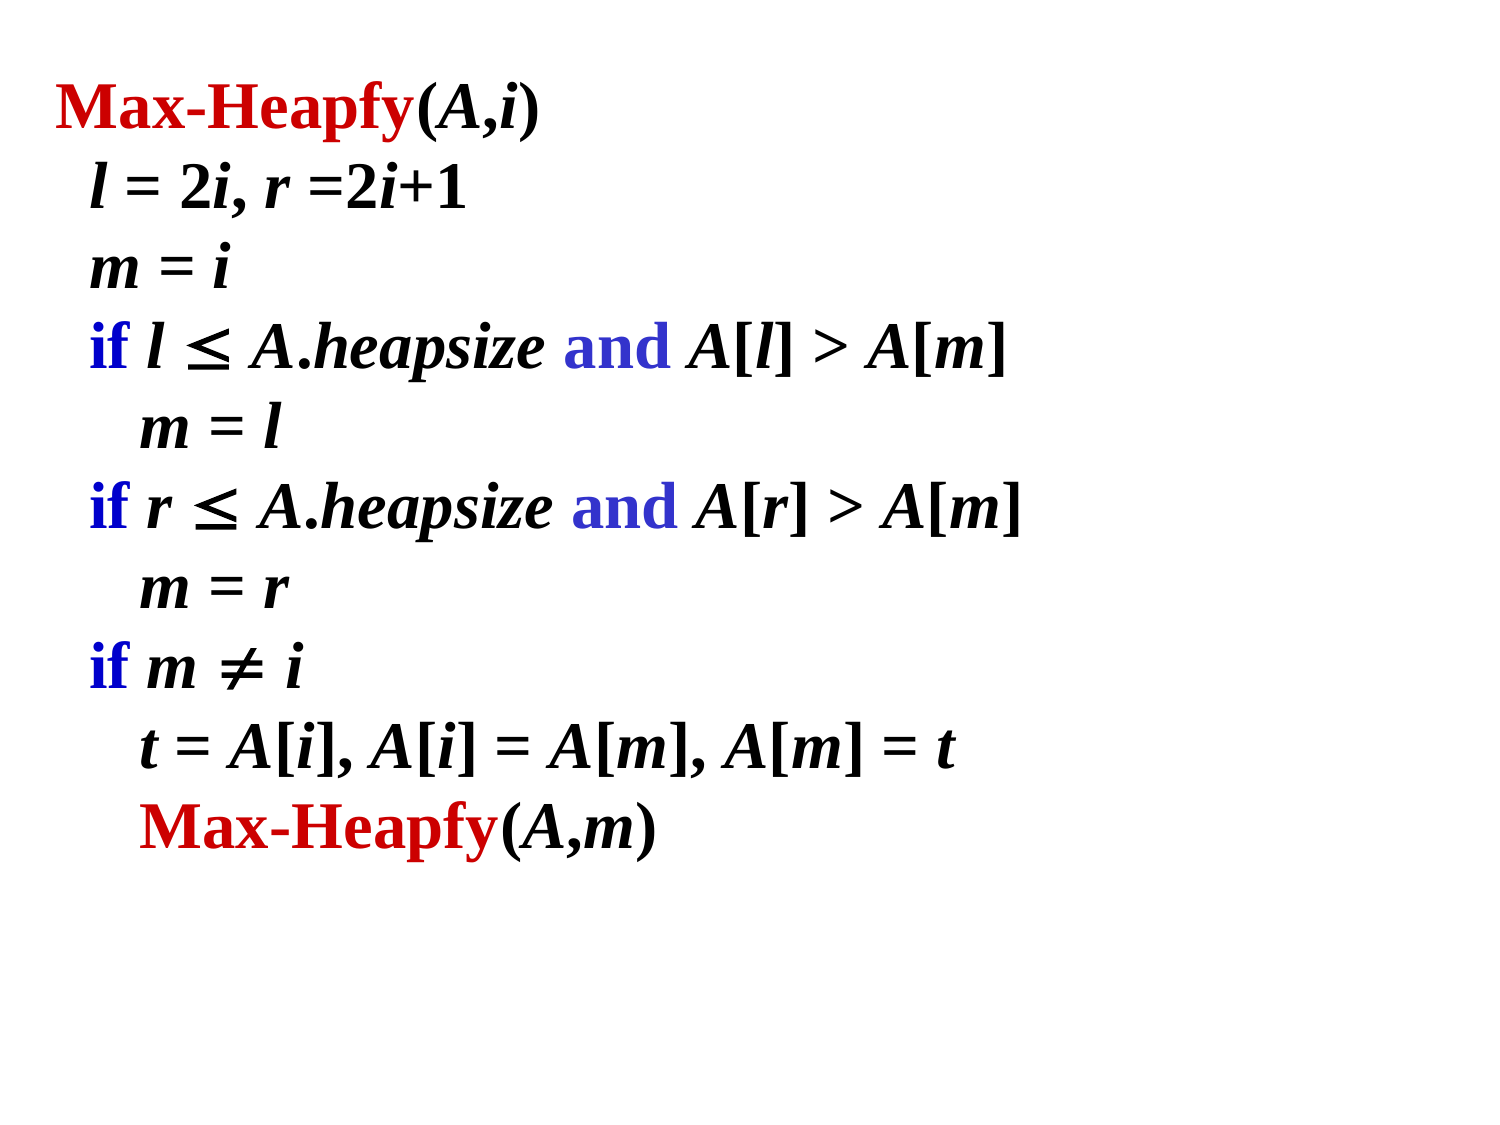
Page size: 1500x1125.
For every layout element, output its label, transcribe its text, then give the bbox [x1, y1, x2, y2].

text_box Max-Heapfy(A,i) l = 2i, r =2i+1 m = i if l  A.heapsize and A[l] > A[m] m = l if r  A.heapsize and A[r] > A[m] m = r if m  i t = A[i], A[i] = A[m], A[m] = t Max-Heapfy(A,m) [41, 54, 1459, 869]
